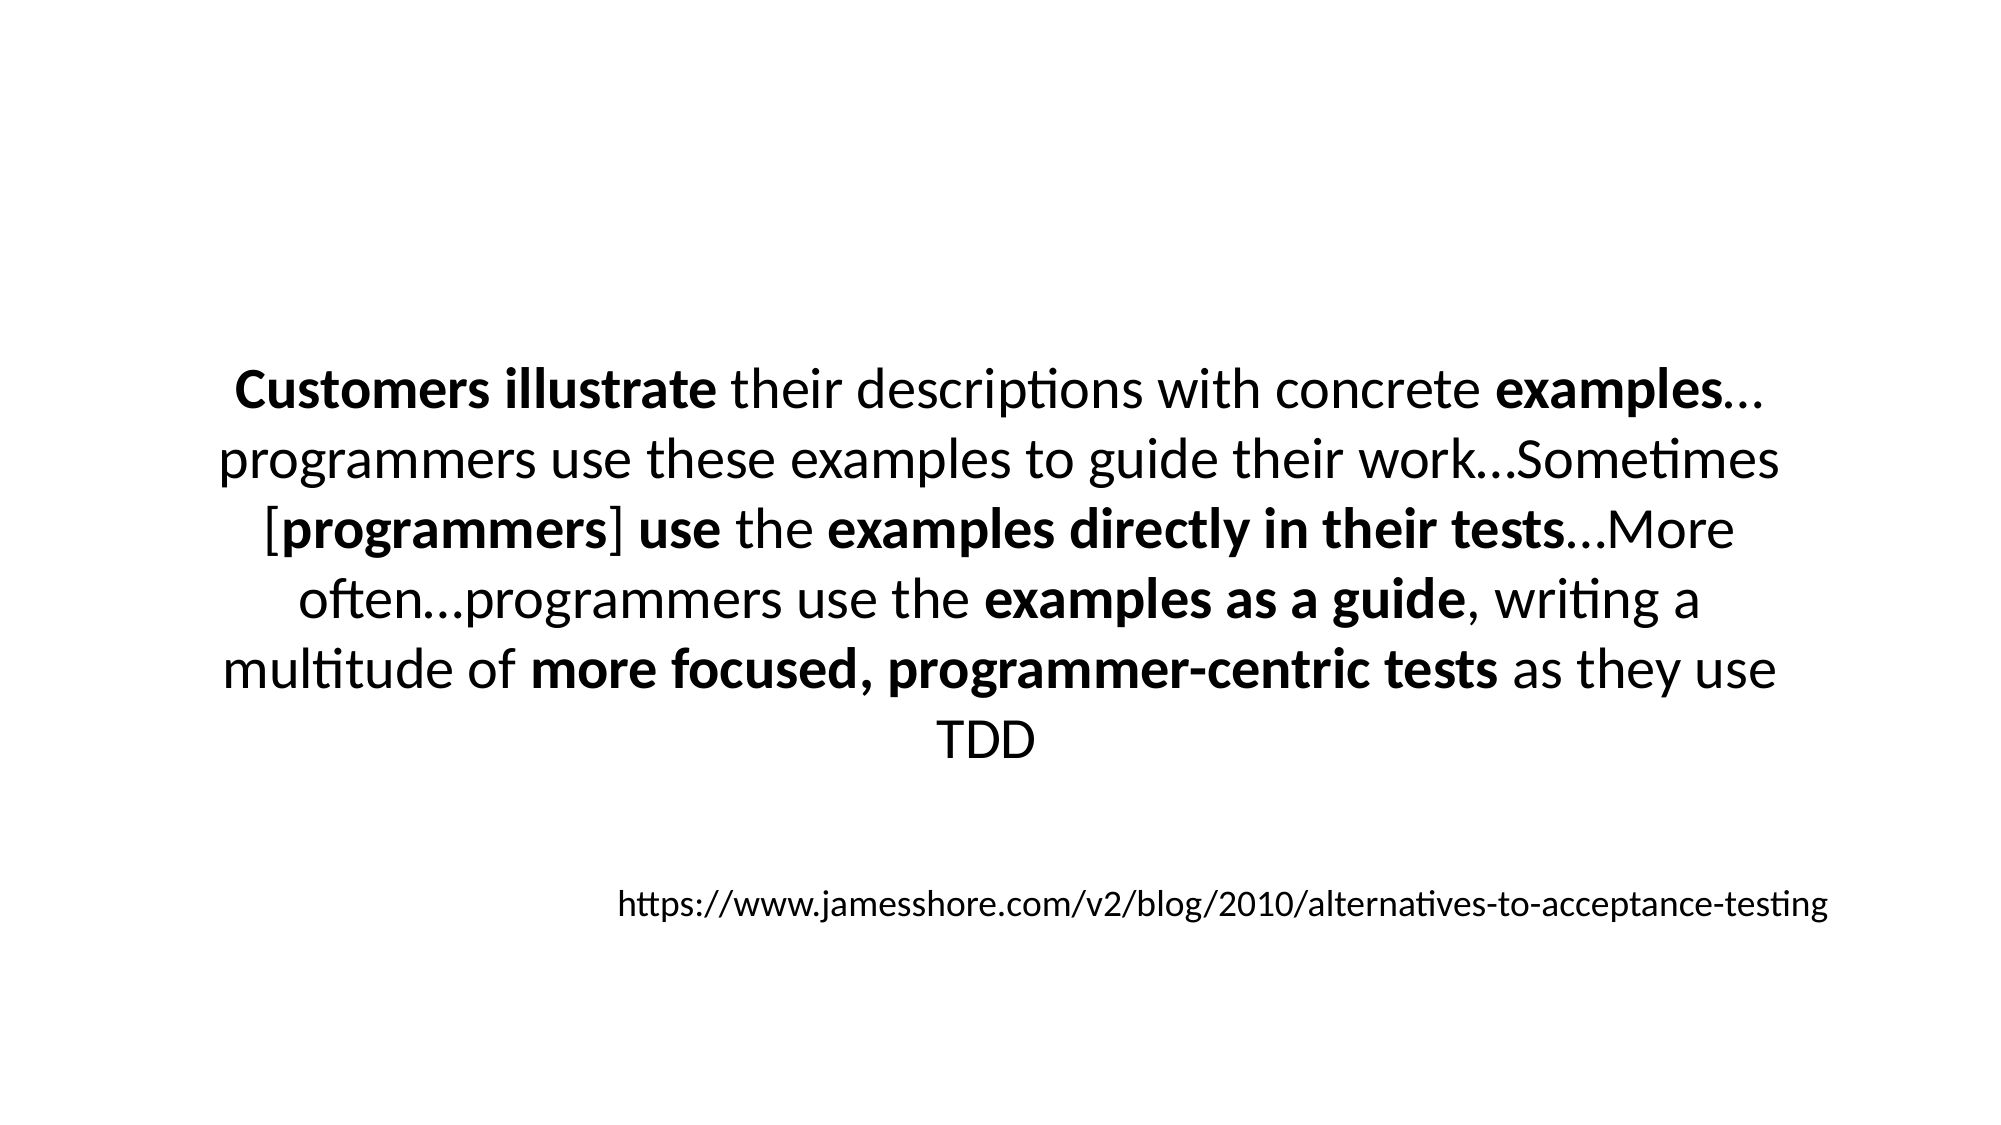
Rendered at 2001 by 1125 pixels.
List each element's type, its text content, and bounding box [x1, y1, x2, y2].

text_box https://www.jamesshore.com/v2/blog/2010/alternatives-to-acceptance-testing [602, 871, 1868, 932]
text_box Customers illustrate their descriptions with concrete examples…programmers use these examples to guide their work…Sometimes [programmers] use the examples directly in their tests…More often…programmers use the examples as a guide, writing a multitude of more focused, programmer-centric tests as they use TDD [163, 342, 1837, 778]
